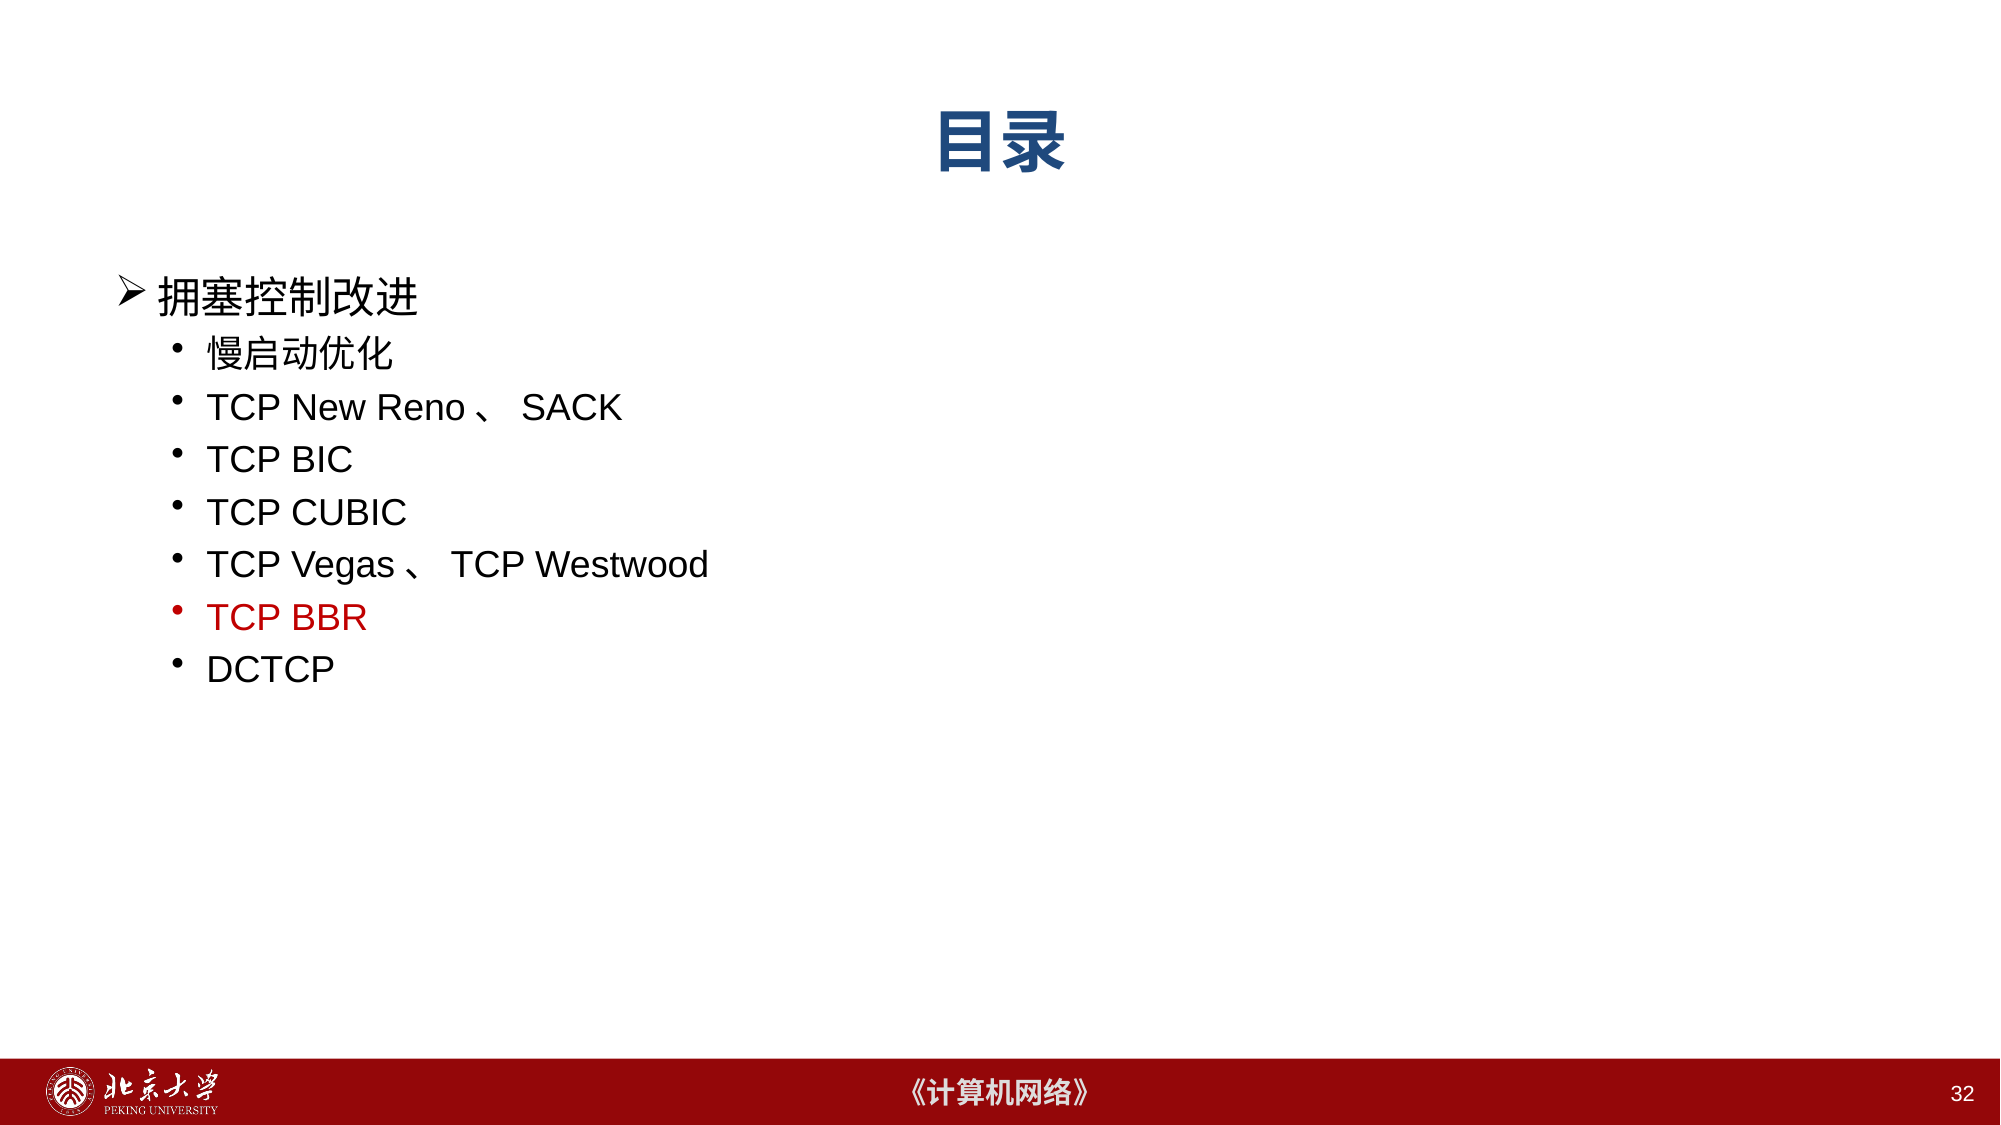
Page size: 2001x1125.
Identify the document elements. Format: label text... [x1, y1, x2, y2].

title 目录 [99, 45, 1900, 233]
list 拥塞控制改进 慢启动优化 TCP New Reno、SACK TCP BIC TCP CUBIC TCP Vegas、TCP Westwood TCP BBR DCTCP [99, 262, 1900, 1005]
picture [46, 1067, 218, 1116]
slide_number 32 [1522, 1072, 1990, 1125]
